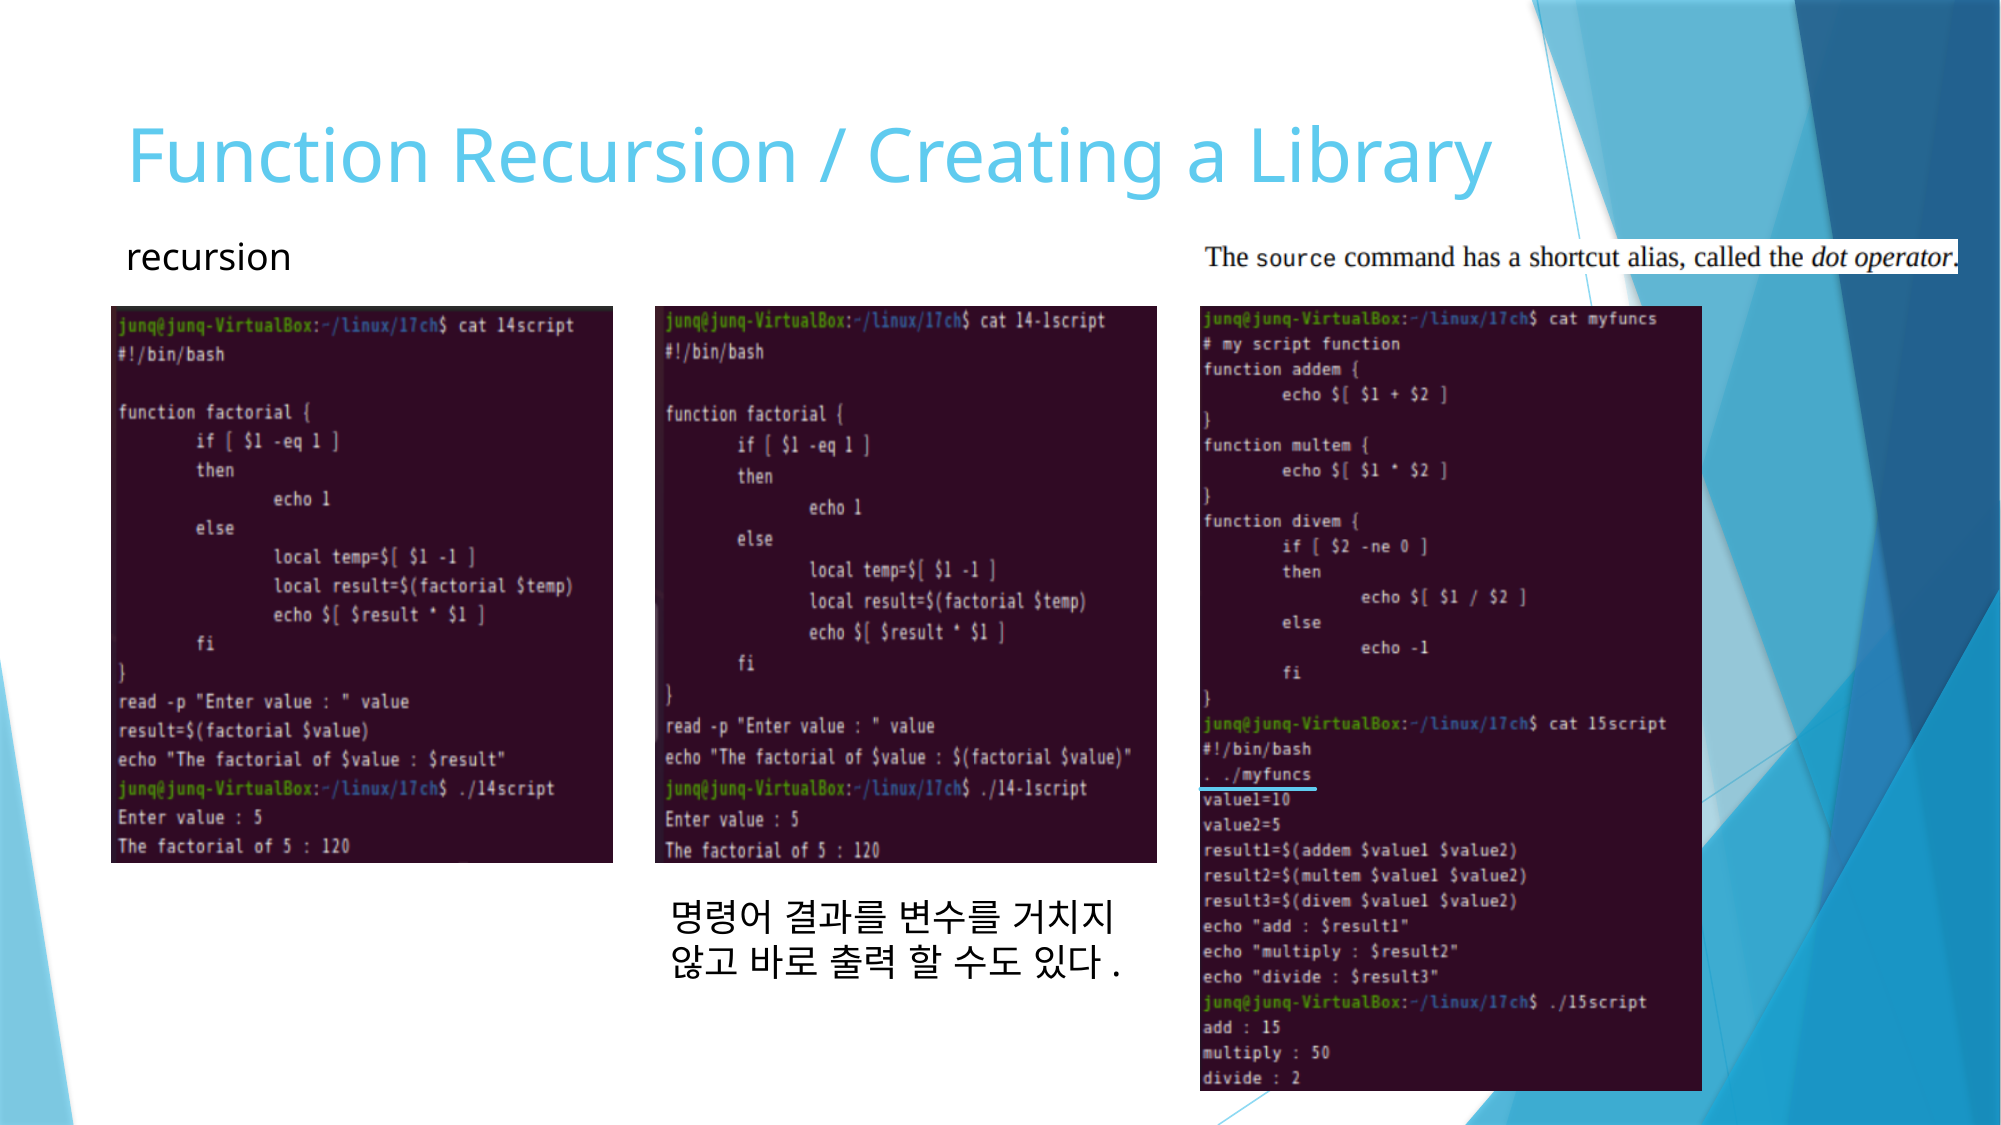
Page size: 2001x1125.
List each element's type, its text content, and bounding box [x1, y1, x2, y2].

text_box 명령어 결과를 변수를 거치지 않고 바로 출력 할 수도 있다. [655, 886, 1157, 992]
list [1199, 305, 1702, 1092]
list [110, 305, 613, 863]
picture [1199, 238, 1959, 274]
title Function Recursion / Creating a Library [111, 99, 1522, 207]
picture [655, 305, 1158, 863]
text_box recursion [111, 225, 613, 286]
